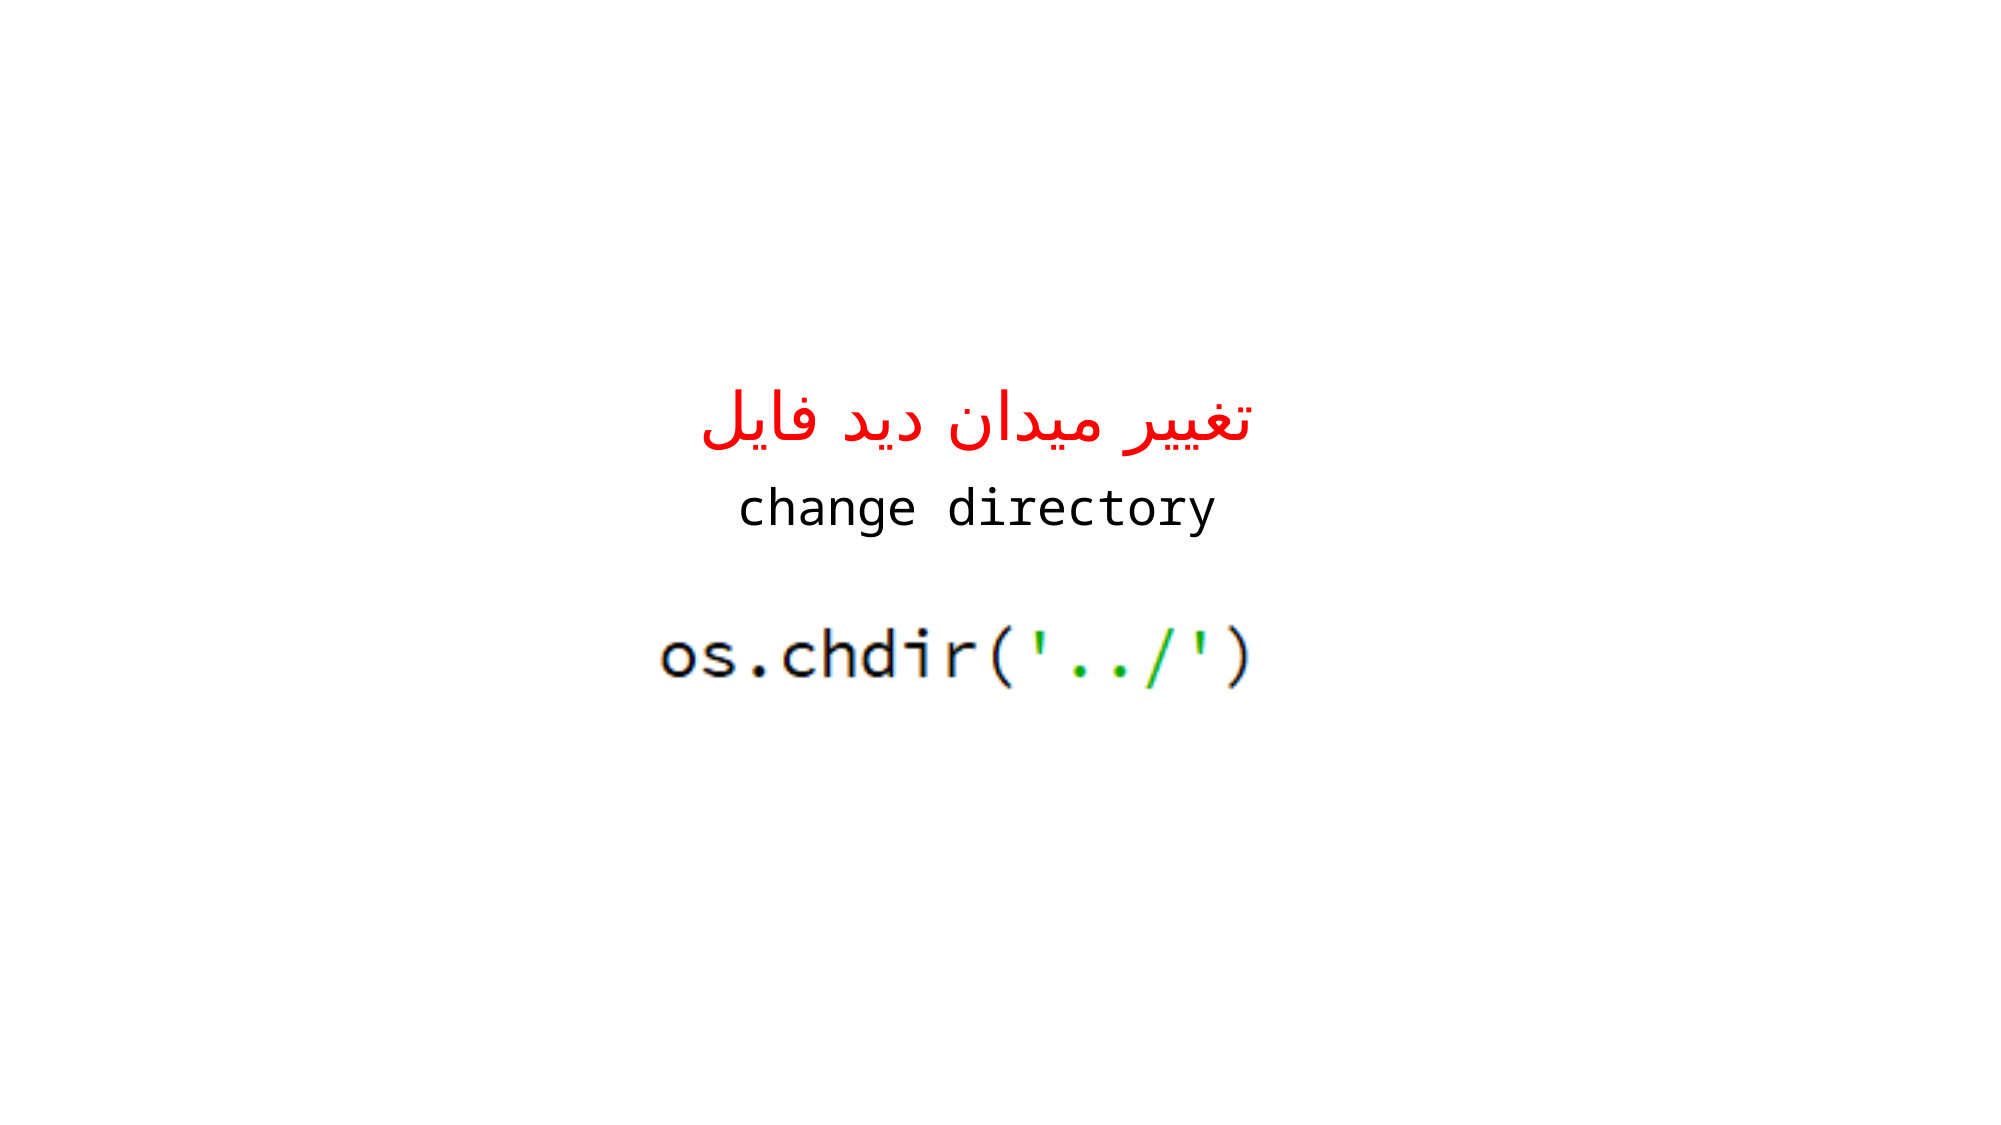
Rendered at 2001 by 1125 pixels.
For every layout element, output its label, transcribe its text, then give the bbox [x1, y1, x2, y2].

picture [656, 583, 1275, 753]
subtitle تغییر میدان دید فایل [227, 375, 1728, 485]
text_box change directory [227, 474, 1727, 584]
